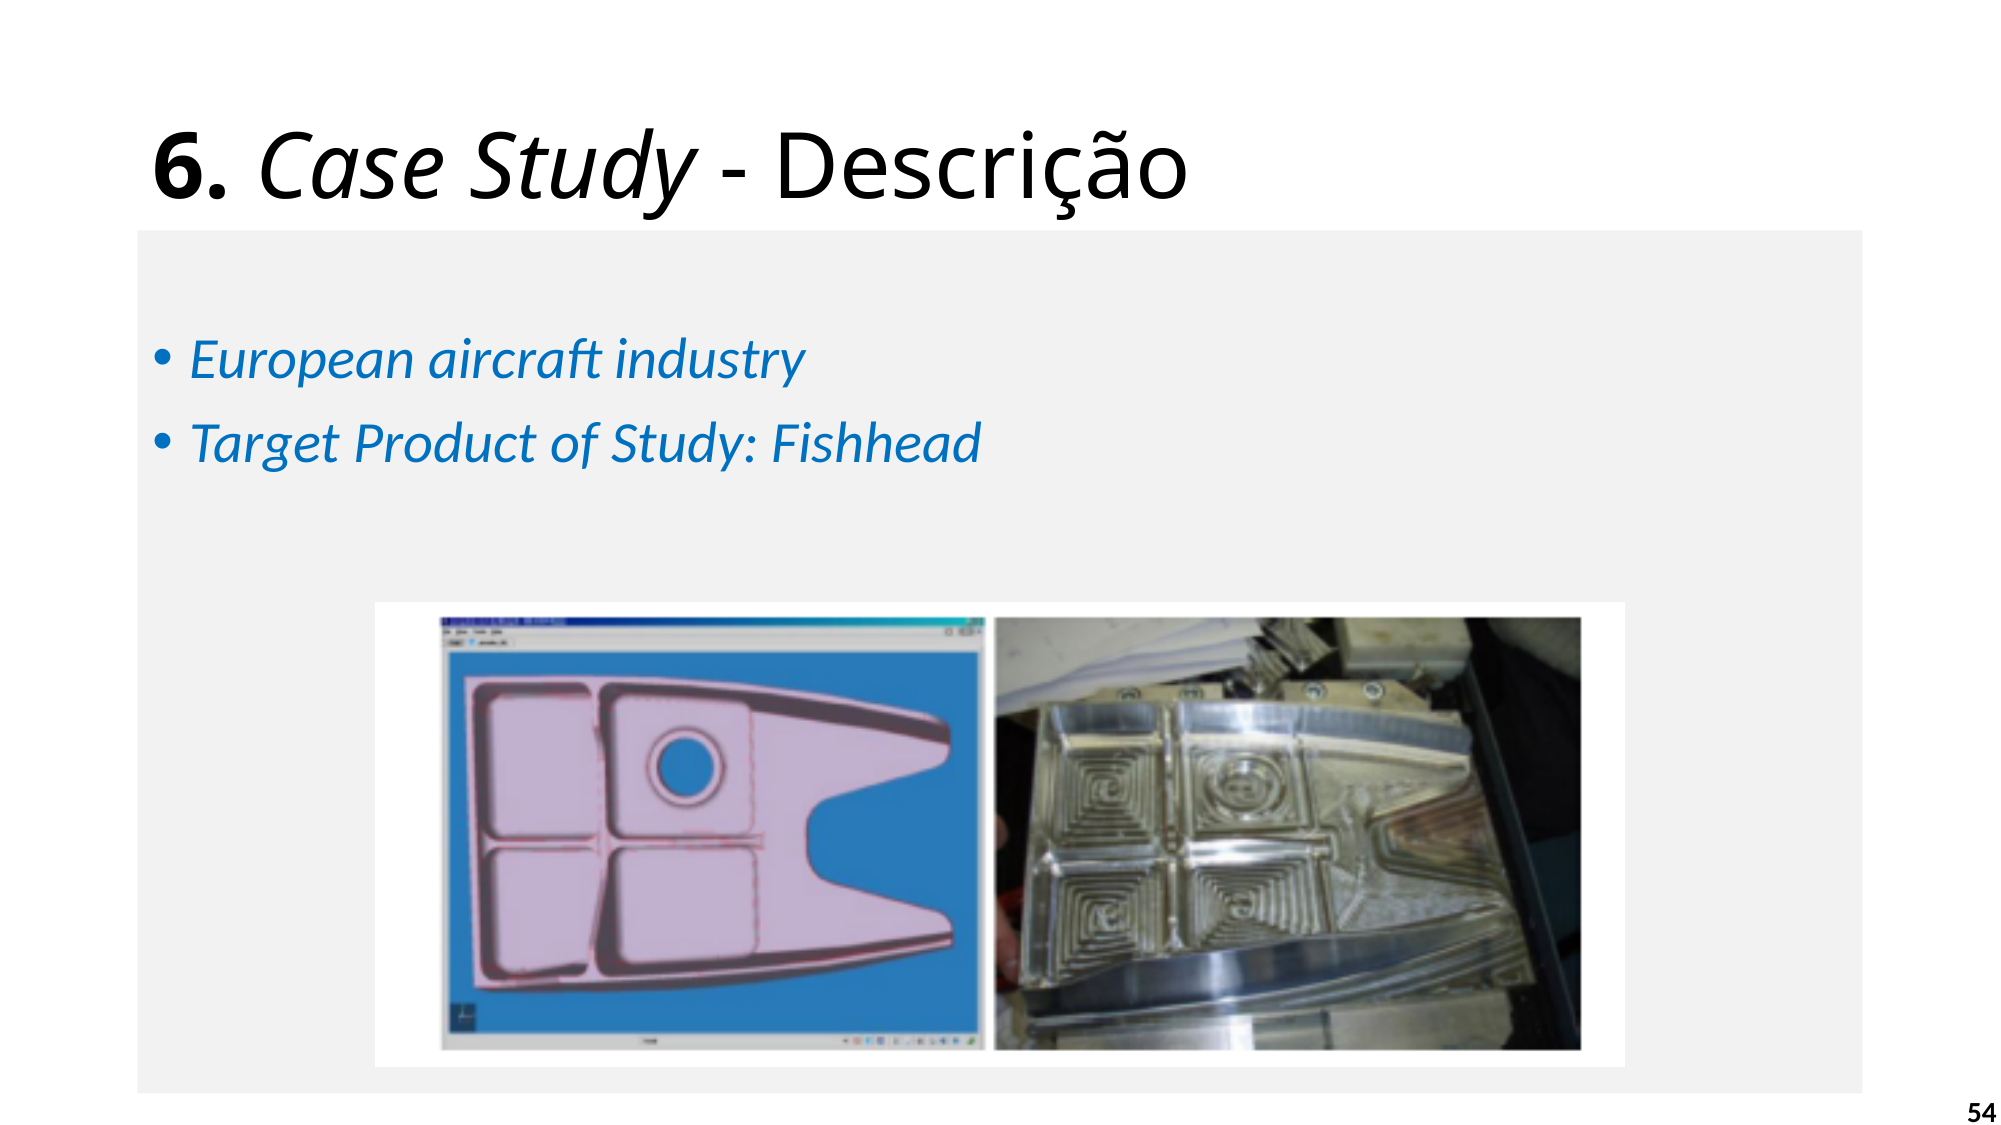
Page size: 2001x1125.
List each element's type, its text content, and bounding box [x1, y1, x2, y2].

list European aircraft industry Target Product of Study: Fishhead [137, 230, 1863, 1094]
title 6. Case Study - Descrição [137, 59, 1863, 230]
picture [374, 602, 1625, 1067]
